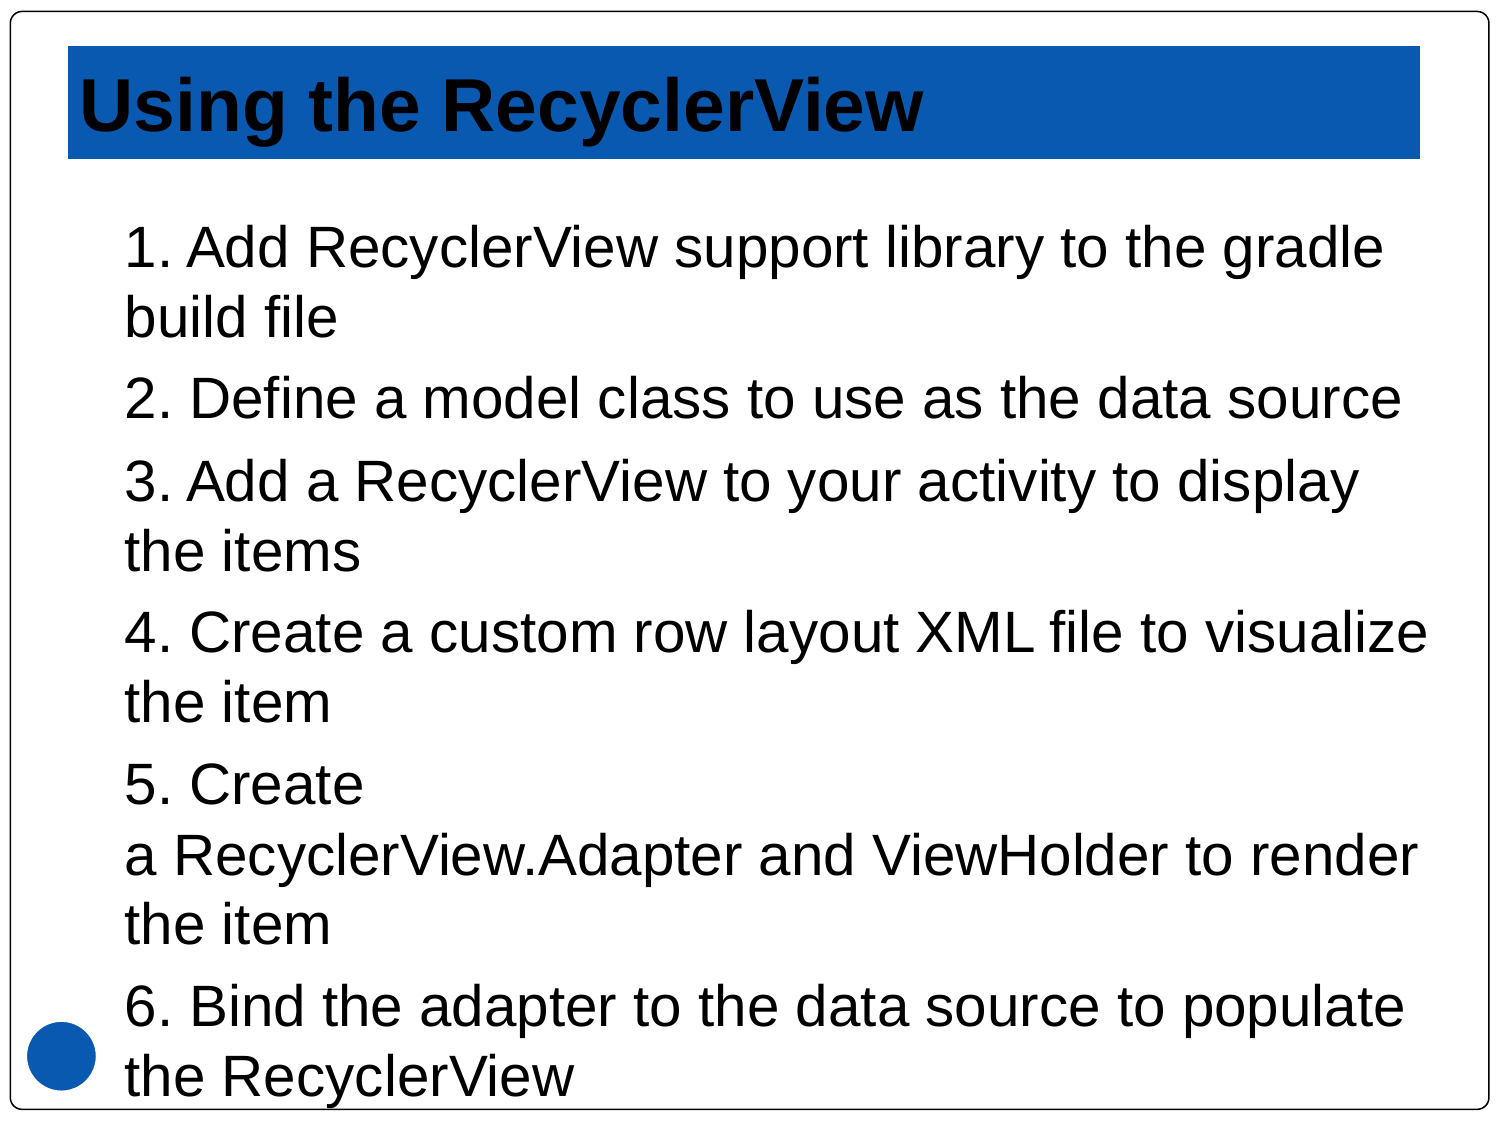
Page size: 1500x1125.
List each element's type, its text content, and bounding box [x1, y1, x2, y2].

list 1. Add RecyclerView support library to the gradle build file 2. Define a model class to use as the data source 3. Add a RecyclerView to your activity to display the items 4. Create a custom row layout XML file to visualize the item 5. Create a RecyclerView.Adapter and ViewHolder to render the item 6. Bind the adapter to the data source to populate the RecyclerView [64, 201, 1462, 1075]
title Using the RecyclerView [62, 40, 1426, 165]
text_box [23, 1018, 99, 1094]
